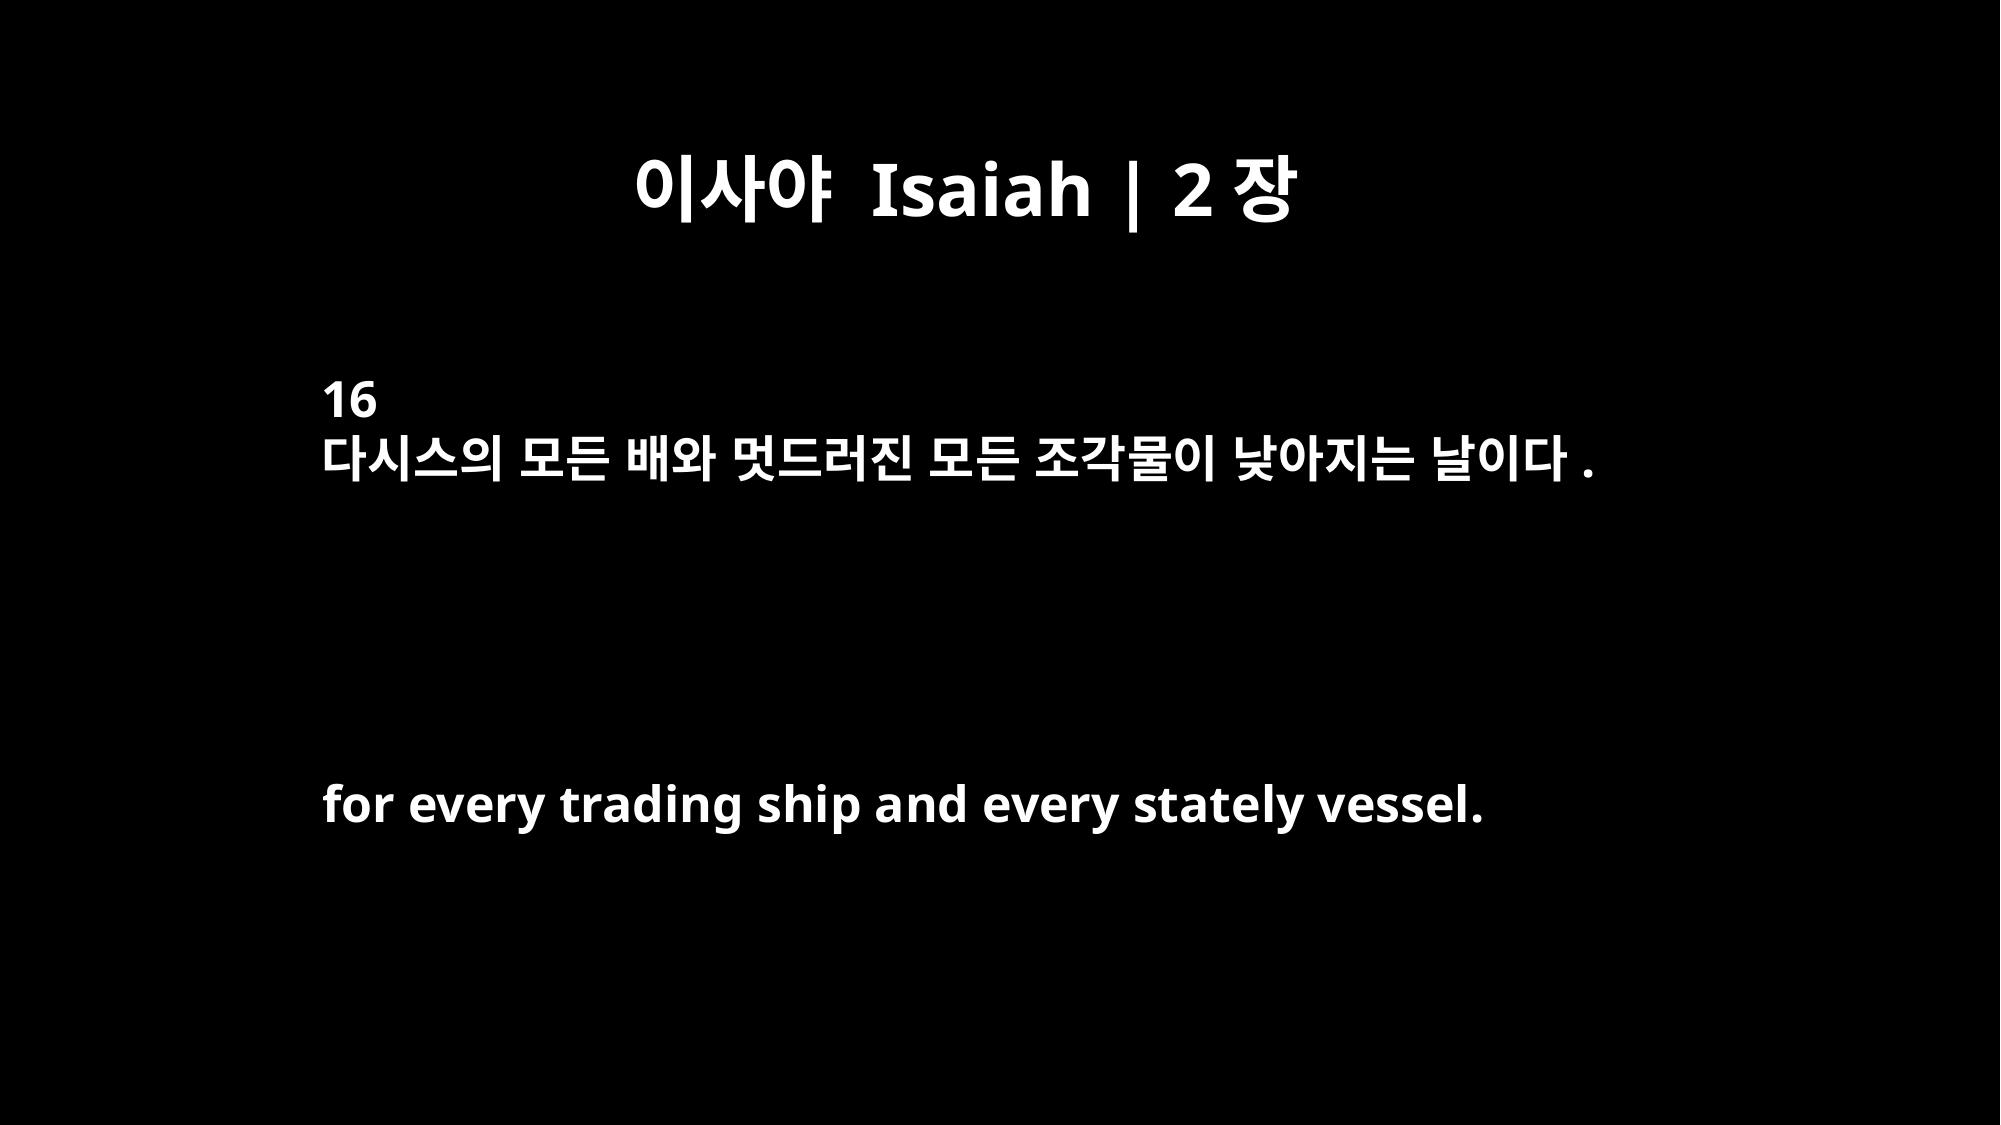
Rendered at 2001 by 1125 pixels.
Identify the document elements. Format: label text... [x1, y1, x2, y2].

text_box 이사야 Isaiah | 2장 [617, 136, 1315, 239]
text_box for every trading ship and every stately vessel. [307, 764, 1500, 840]
text_box 16 다시스의 모든 배와 멋드러진 모든 조각물이 낮아지는 날이다. [306, 359, 1611, 495]
